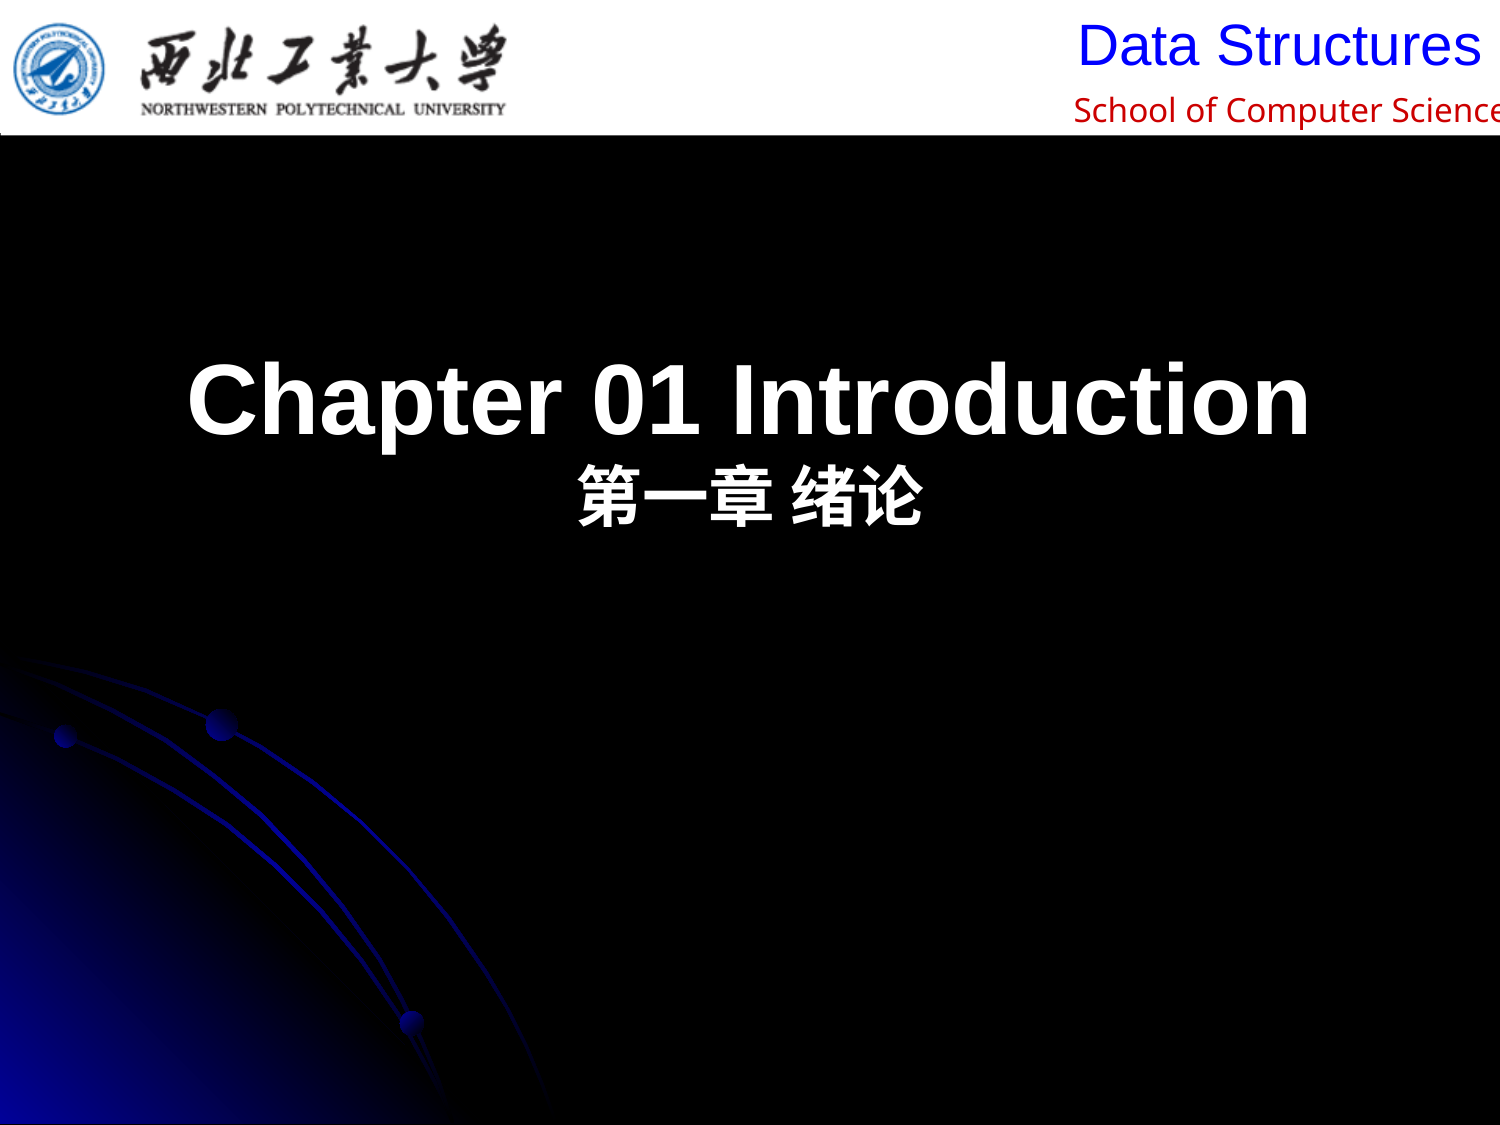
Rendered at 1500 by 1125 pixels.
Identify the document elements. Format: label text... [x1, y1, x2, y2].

title Chapter 01 Introduction 第一章 绪论 [112, 307, 1388, 563]
picture [0, 0, 513, 133]
